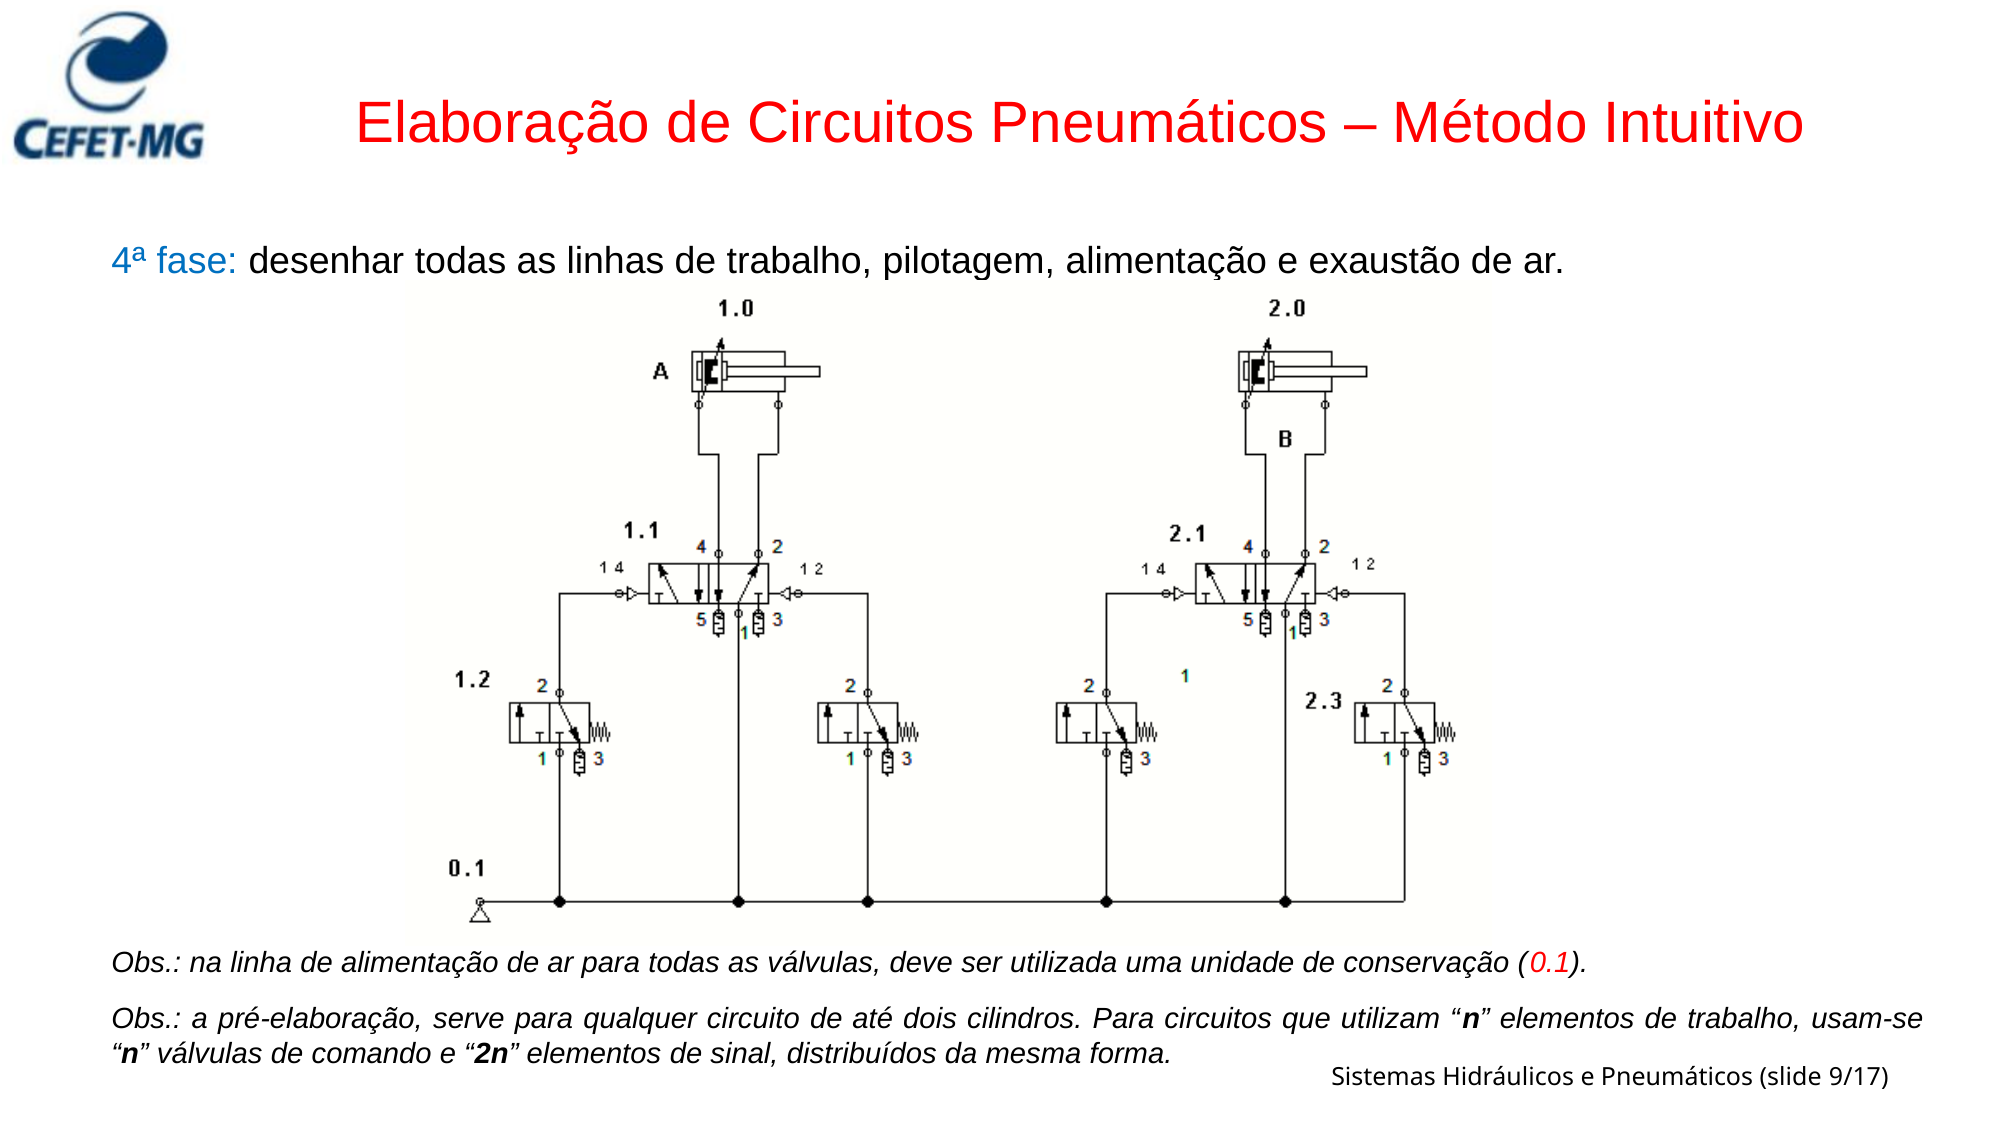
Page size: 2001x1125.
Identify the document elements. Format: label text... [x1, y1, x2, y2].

title Elaboração de Circuitos Pneumáticos – Método Intuitivo [258, 77, 1904, 170]
list 4ª fase: desenhar todas as linhas de trabalho, pilotagem, alimentação e exaustão de ar. Obs.: na linha de alimentação de ar para todas as válvulas, deve ser utilizada uma unidade de conservação (0.1). Obs.: a pré-elaboração, serve para qualquer circuito de até dois cilindros. Para circuitos que utilizam “n” elementos de trabalho, usam-se “n” válvulas de comando e “2n” elementos de sinal, distribuídos da mesma forma. [96, 205, 1940, 1103]
picture [2, 5, 214, 170]
picture [405, 280, 1492, 946]
footer Sistemas Hidráulicos e Pneumáticos (slide 9/17) [1197, 1059, 1904, 1103]
